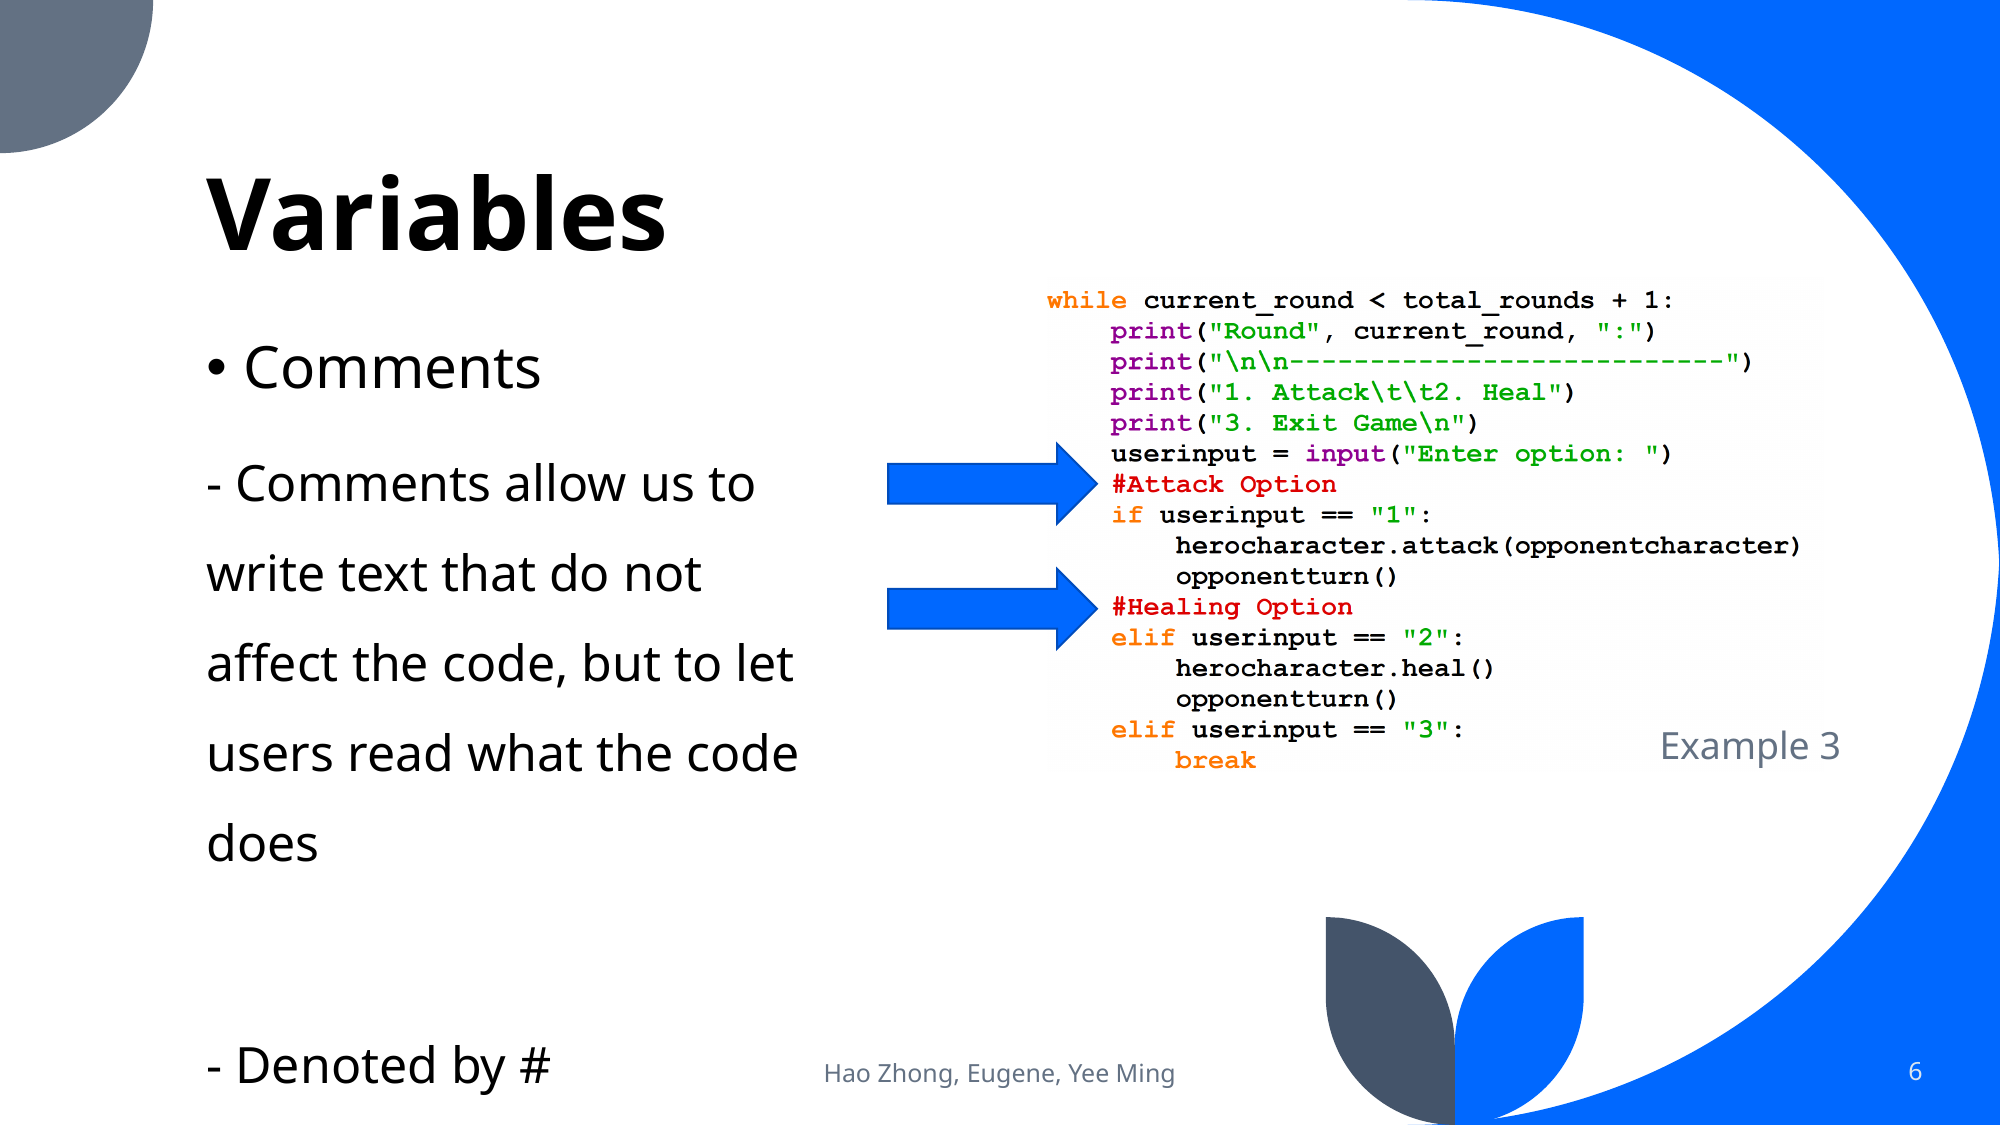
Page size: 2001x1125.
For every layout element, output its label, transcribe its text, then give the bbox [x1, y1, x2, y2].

title Variables [191, 62, 1796, 280]
text_box [1192, 335, 2000, 835]
footer Hao Zhong, Eugene, Yee Ming [662, 1042, 1338, 1103]
text_box [887, 462, 1047, 505]
picture [1047, 277, 1826, 772]
list - Comments allow us to write text that do not affect the code, but to let users read what the code does - Denoted by # [191, 414, 833, 914]
text_box [887, 587, 1047, 630]
text_box Comments [191, 331, 991, 431]
text_box Example 3​​ [1262, 714, 1857, 775]
slide_number 6 [1665, 1042, 1938, 1103]
